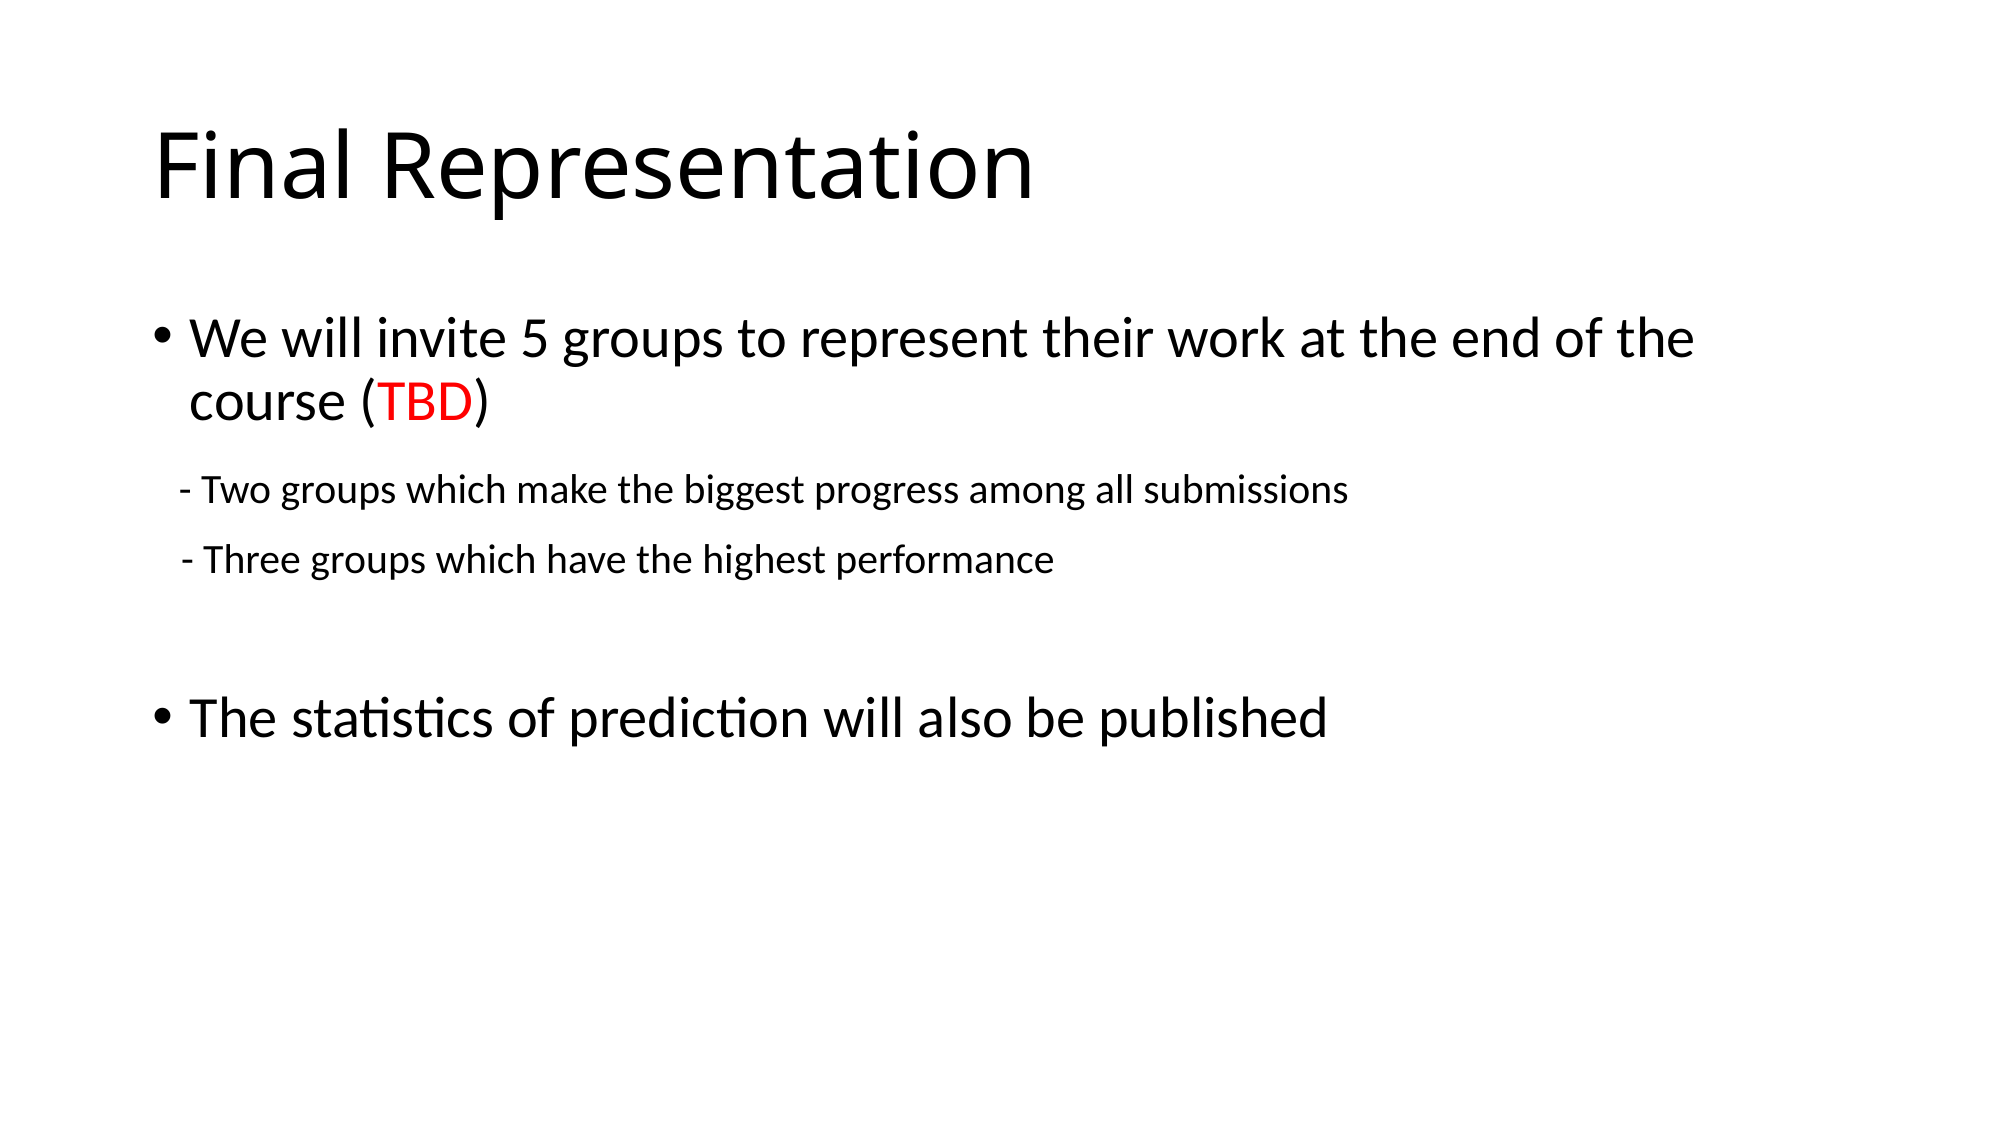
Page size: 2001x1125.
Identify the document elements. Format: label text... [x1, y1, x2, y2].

list We will invite 5 groups to represent their work at the end of the course (TBD) - Two groups which make the biggest progress among all submissions - Three groups which have the highest performance The statistics of prediction will also be published [137, 299, 1863, 1014]
title Final Representation [137, 59, 1863, 278]
